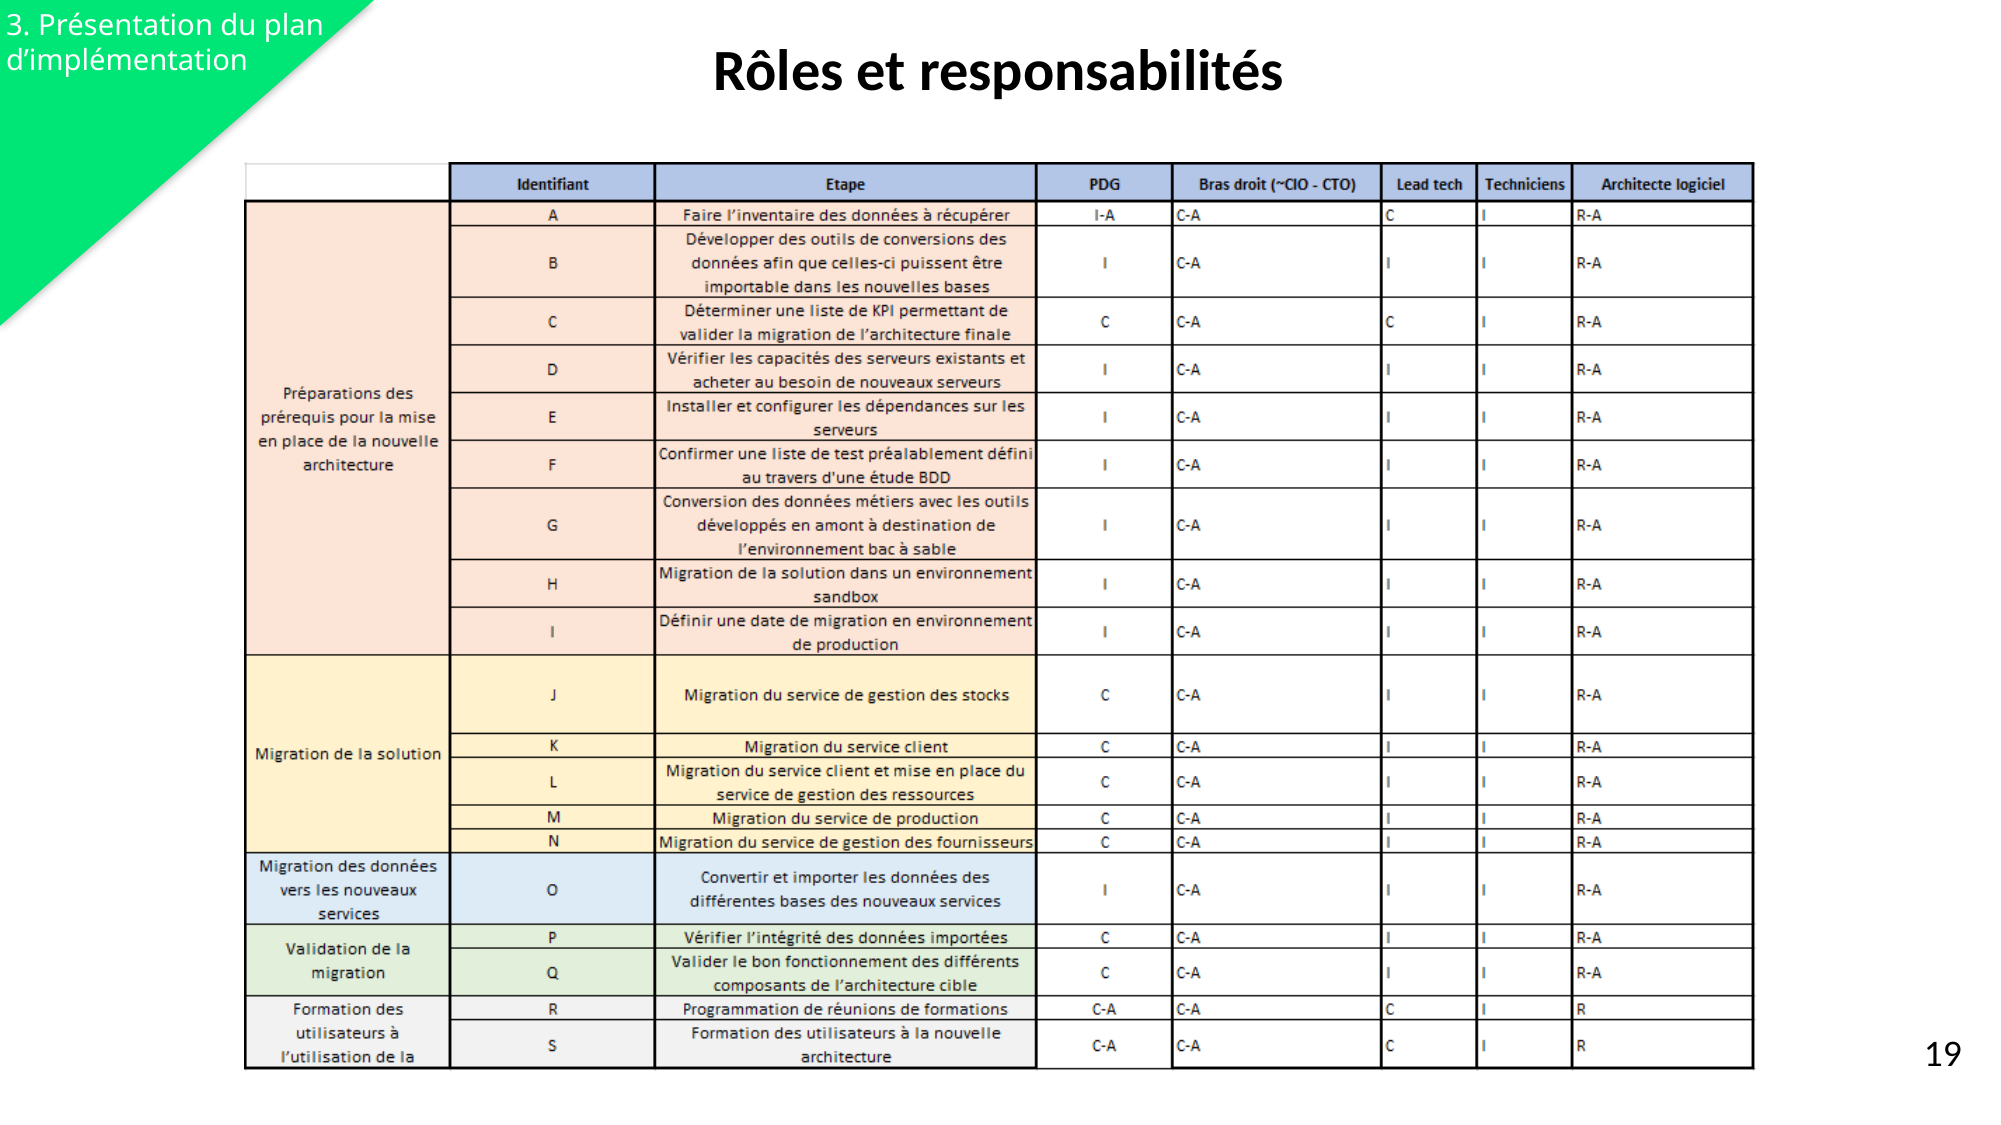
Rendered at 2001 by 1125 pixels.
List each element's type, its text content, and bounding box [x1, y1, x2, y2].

text_box [367, 0, 376, 8]
picture [244, 162, 1756, 1071]
text_box 3. Présentation du plan d’implémentation [0, 0, 367, 119]
text_box [0, 119, 239, 328]
text_box 19 [1909, 1021, 2000, 1082]
text_box Rôles et responsabilités [699, 24, 1306, 110]
